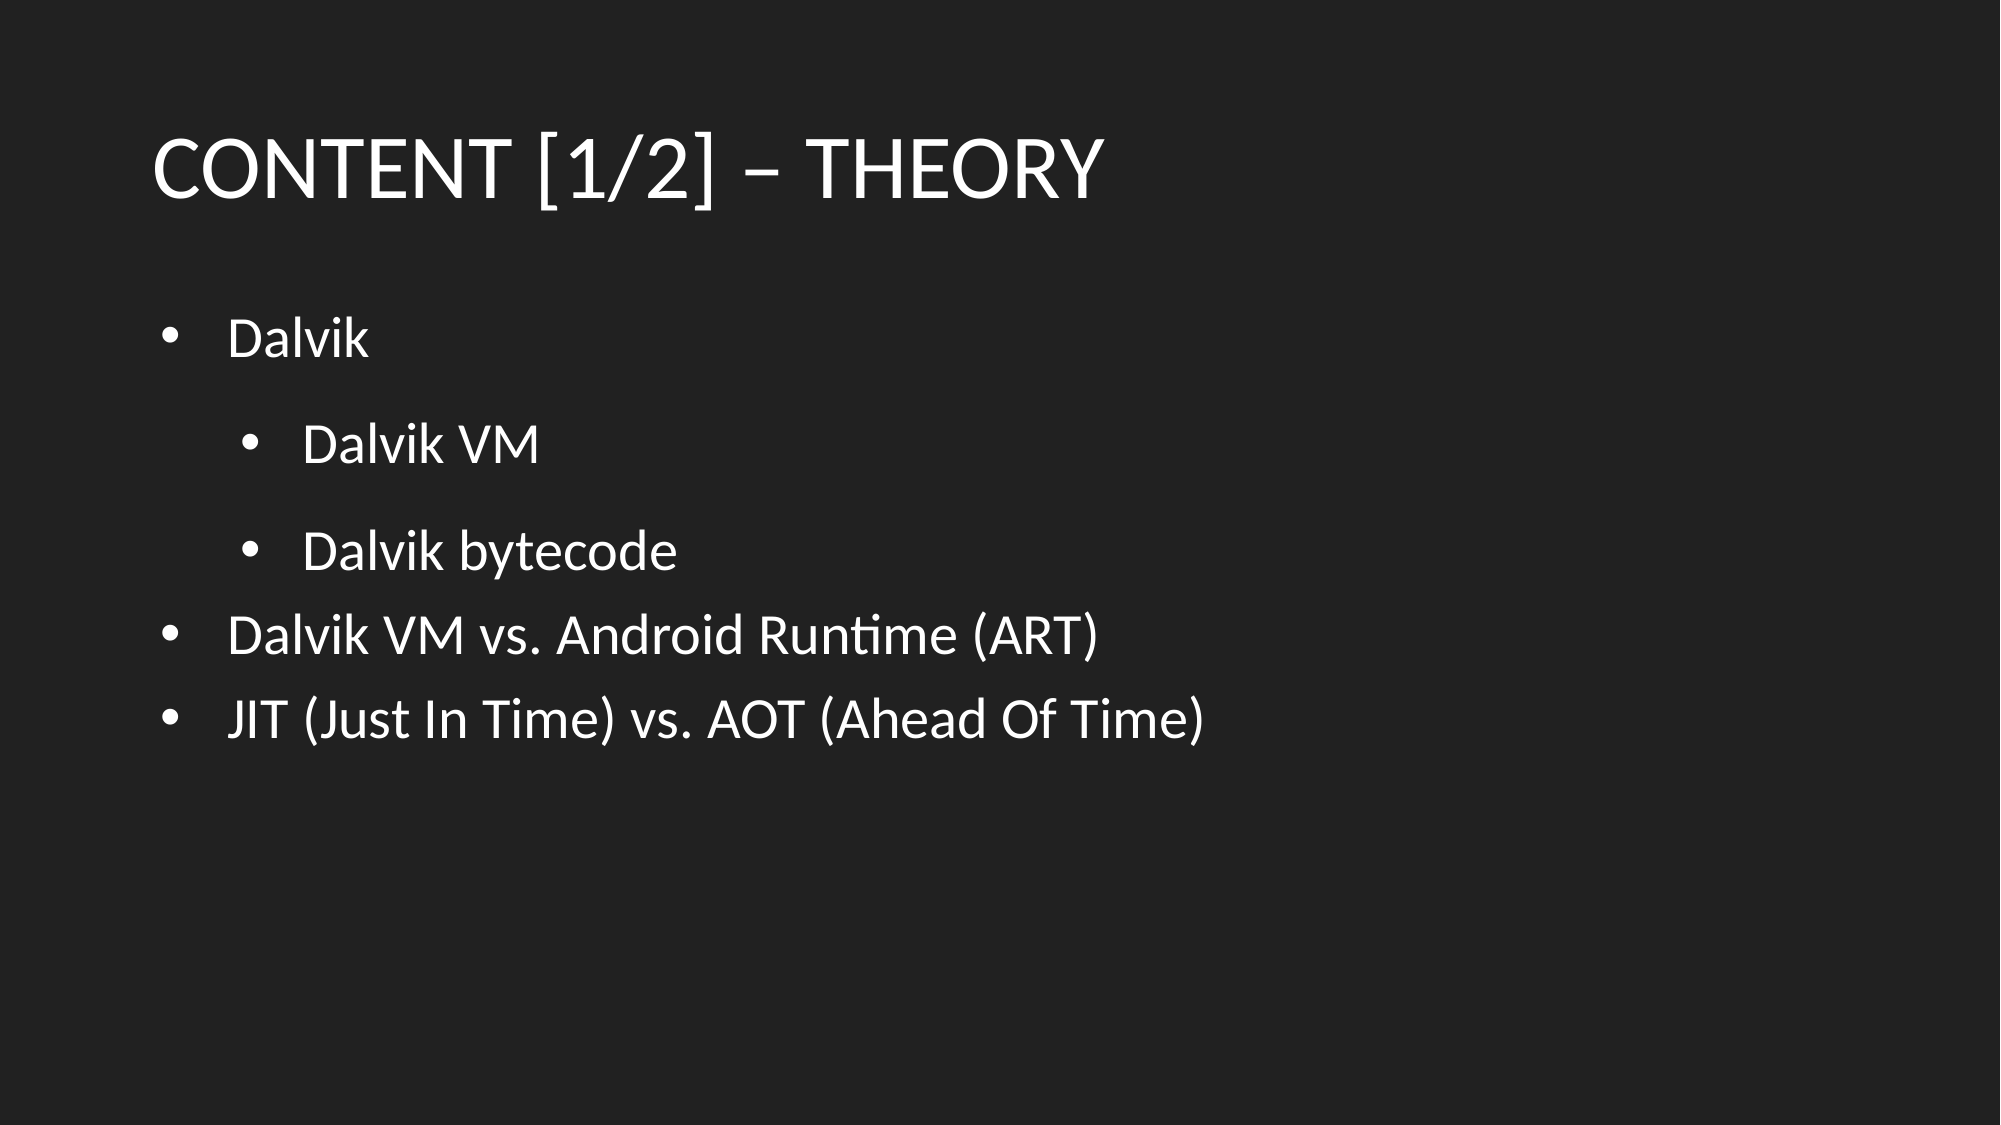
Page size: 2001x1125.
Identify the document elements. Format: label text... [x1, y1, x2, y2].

list Dalvik Dalvik VM Dalvik bytecode Dalvik VM vs. Android Runtime (ART) JIT (Just In Time) vs. AOT (Ahead Of Time) [137, 299, 1863, 1014]
title CONTENT [1/2] – THEORY [137, 59, 1863, 278]
